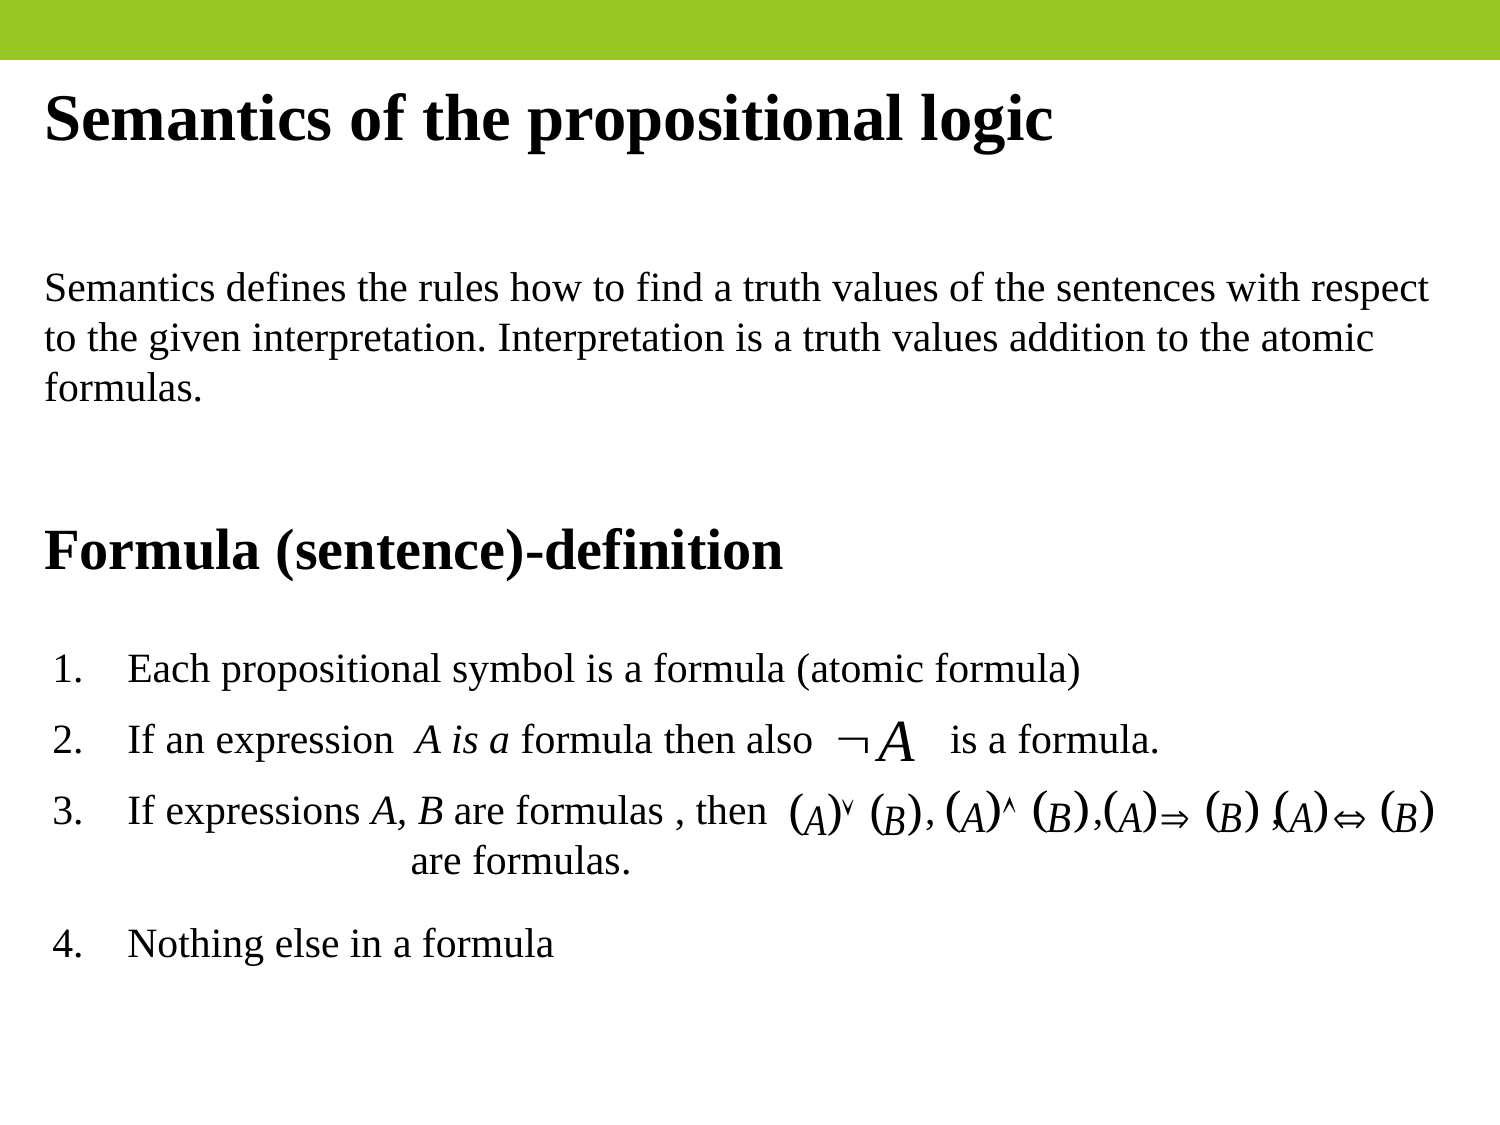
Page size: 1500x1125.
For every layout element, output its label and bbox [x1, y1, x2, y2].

text_box [29, 66, 1471, 993]
